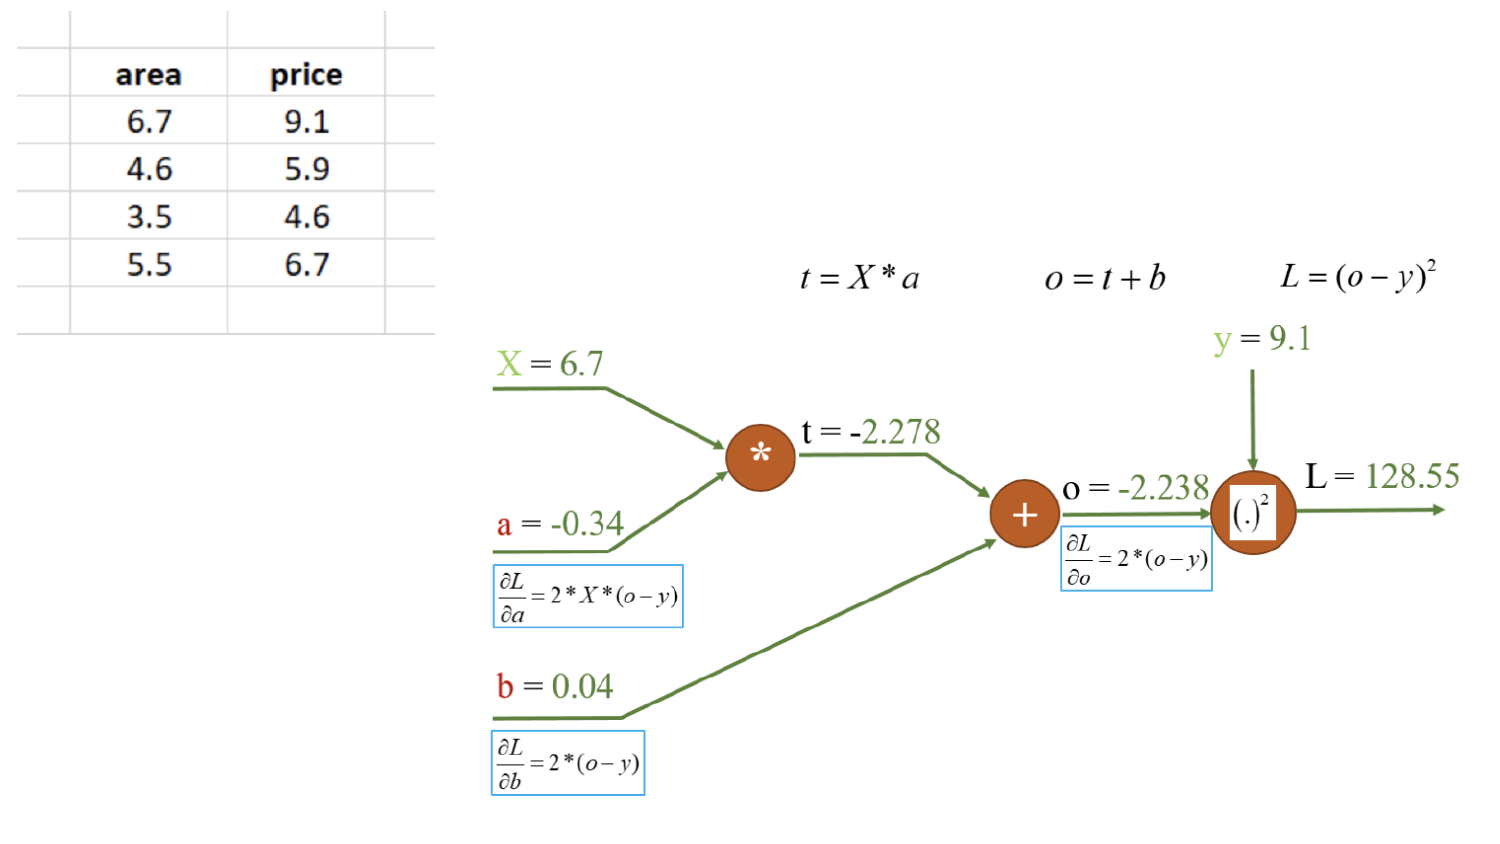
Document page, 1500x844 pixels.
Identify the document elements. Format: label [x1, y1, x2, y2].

picture [479, 245, 1476, 805]
picture [0, 0, 456, 346]
